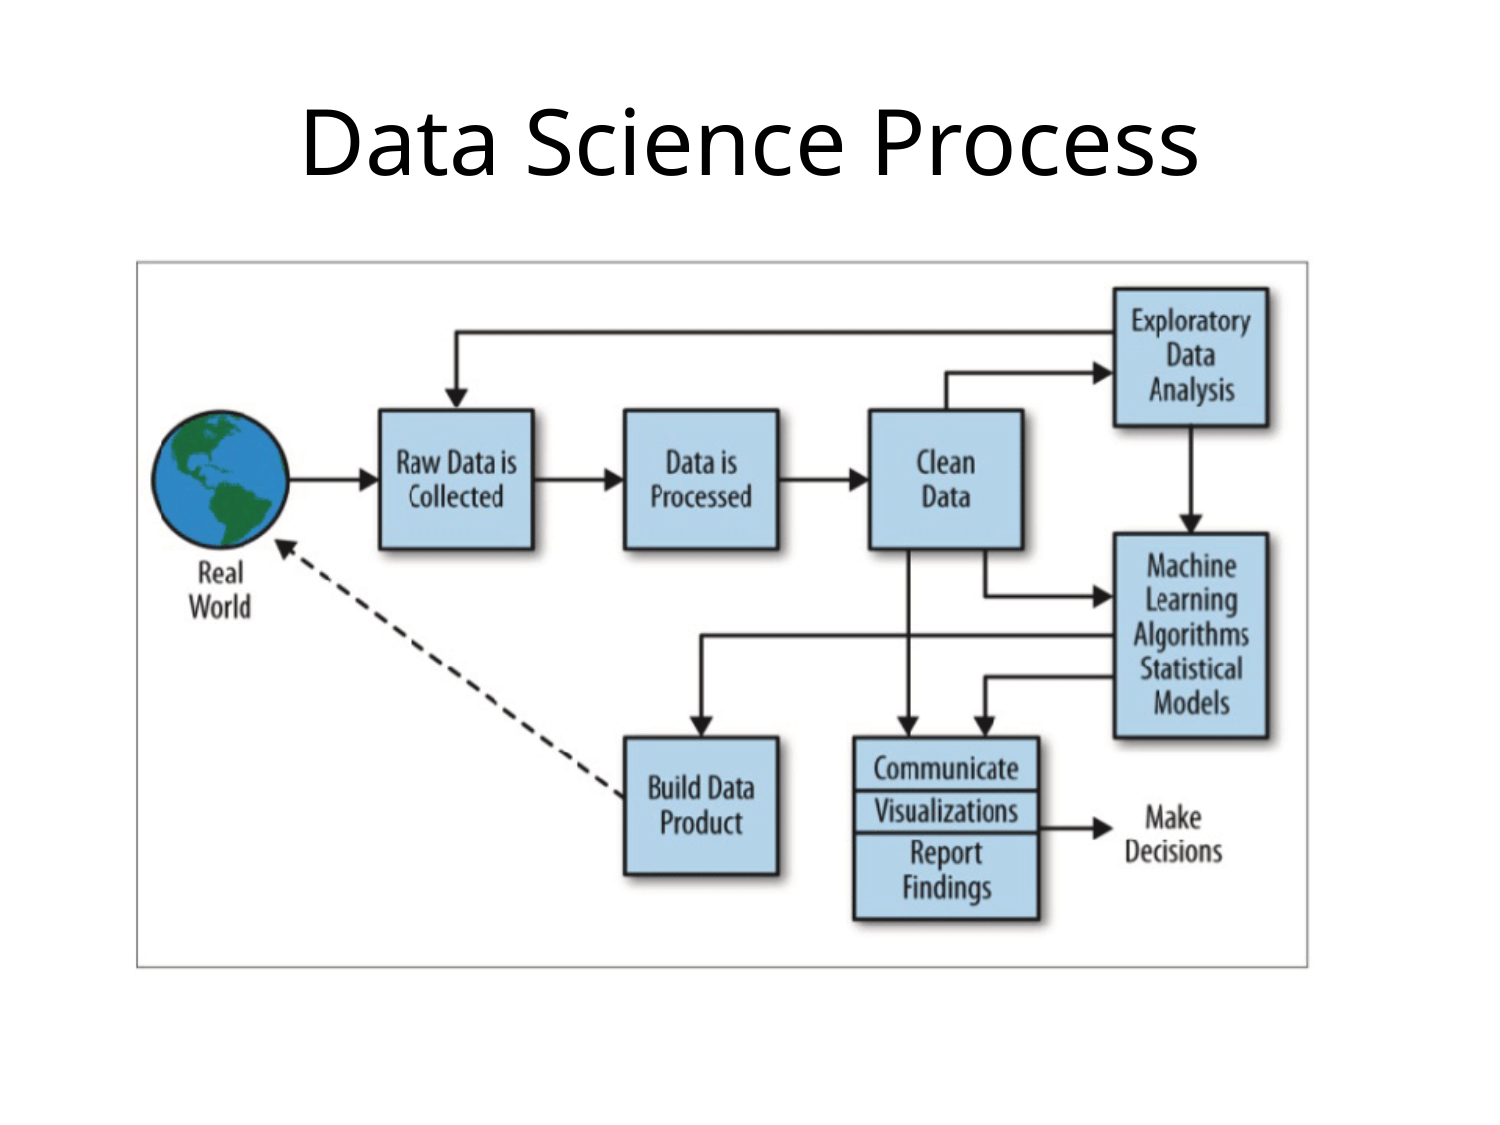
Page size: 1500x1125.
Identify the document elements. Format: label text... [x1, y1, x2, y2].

picture [135, 255, 1316, 973]
title Data Science Process [75, 45, 1425, 233]
